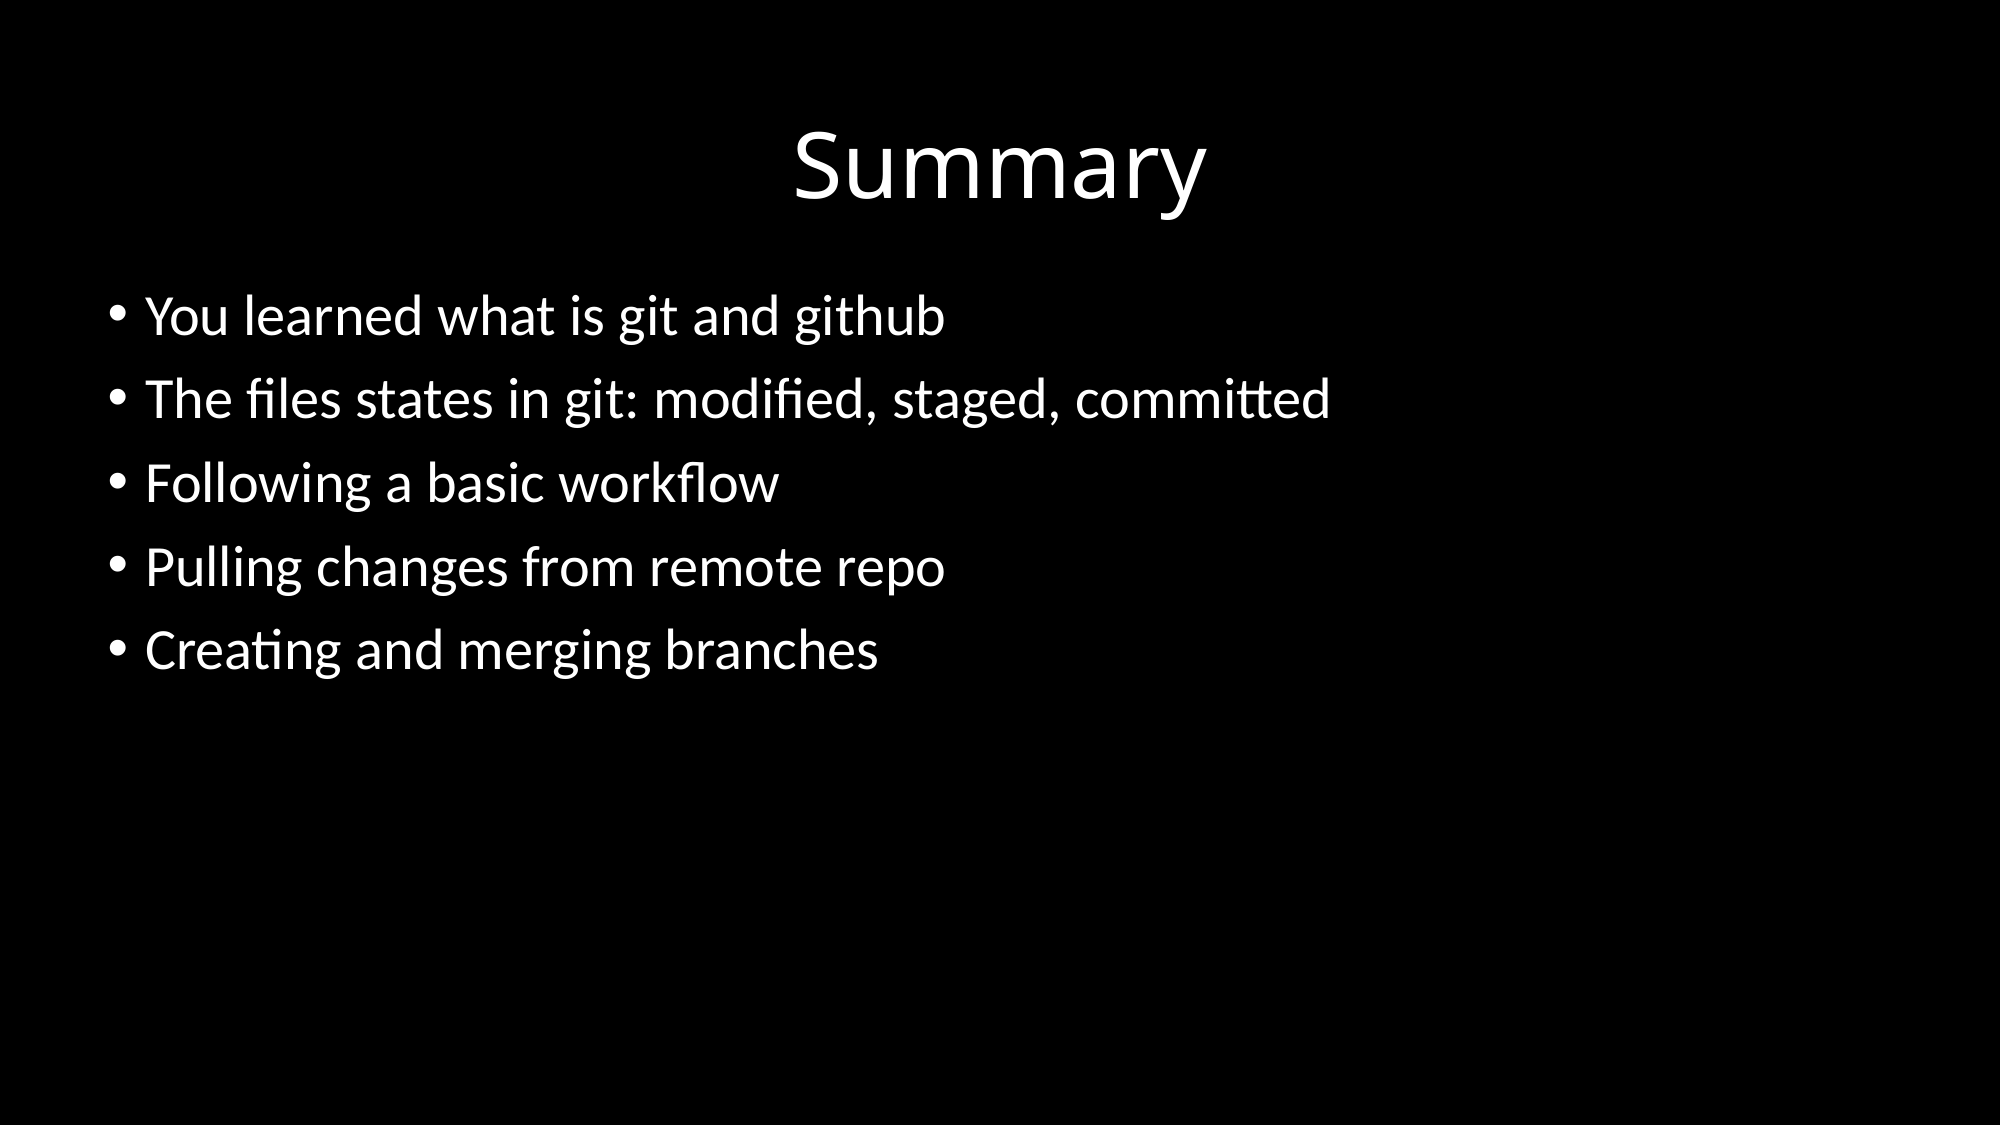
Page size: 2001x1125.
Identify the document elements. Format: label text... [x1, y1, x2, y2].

list You learned what is git and github The files states in git: modified, staged, committed Following a basic workflow Pulling changes from remote repo Creating and merging branches [92, 277, 1863, 1014]
title Summary [137, 59, 1863, 277]
